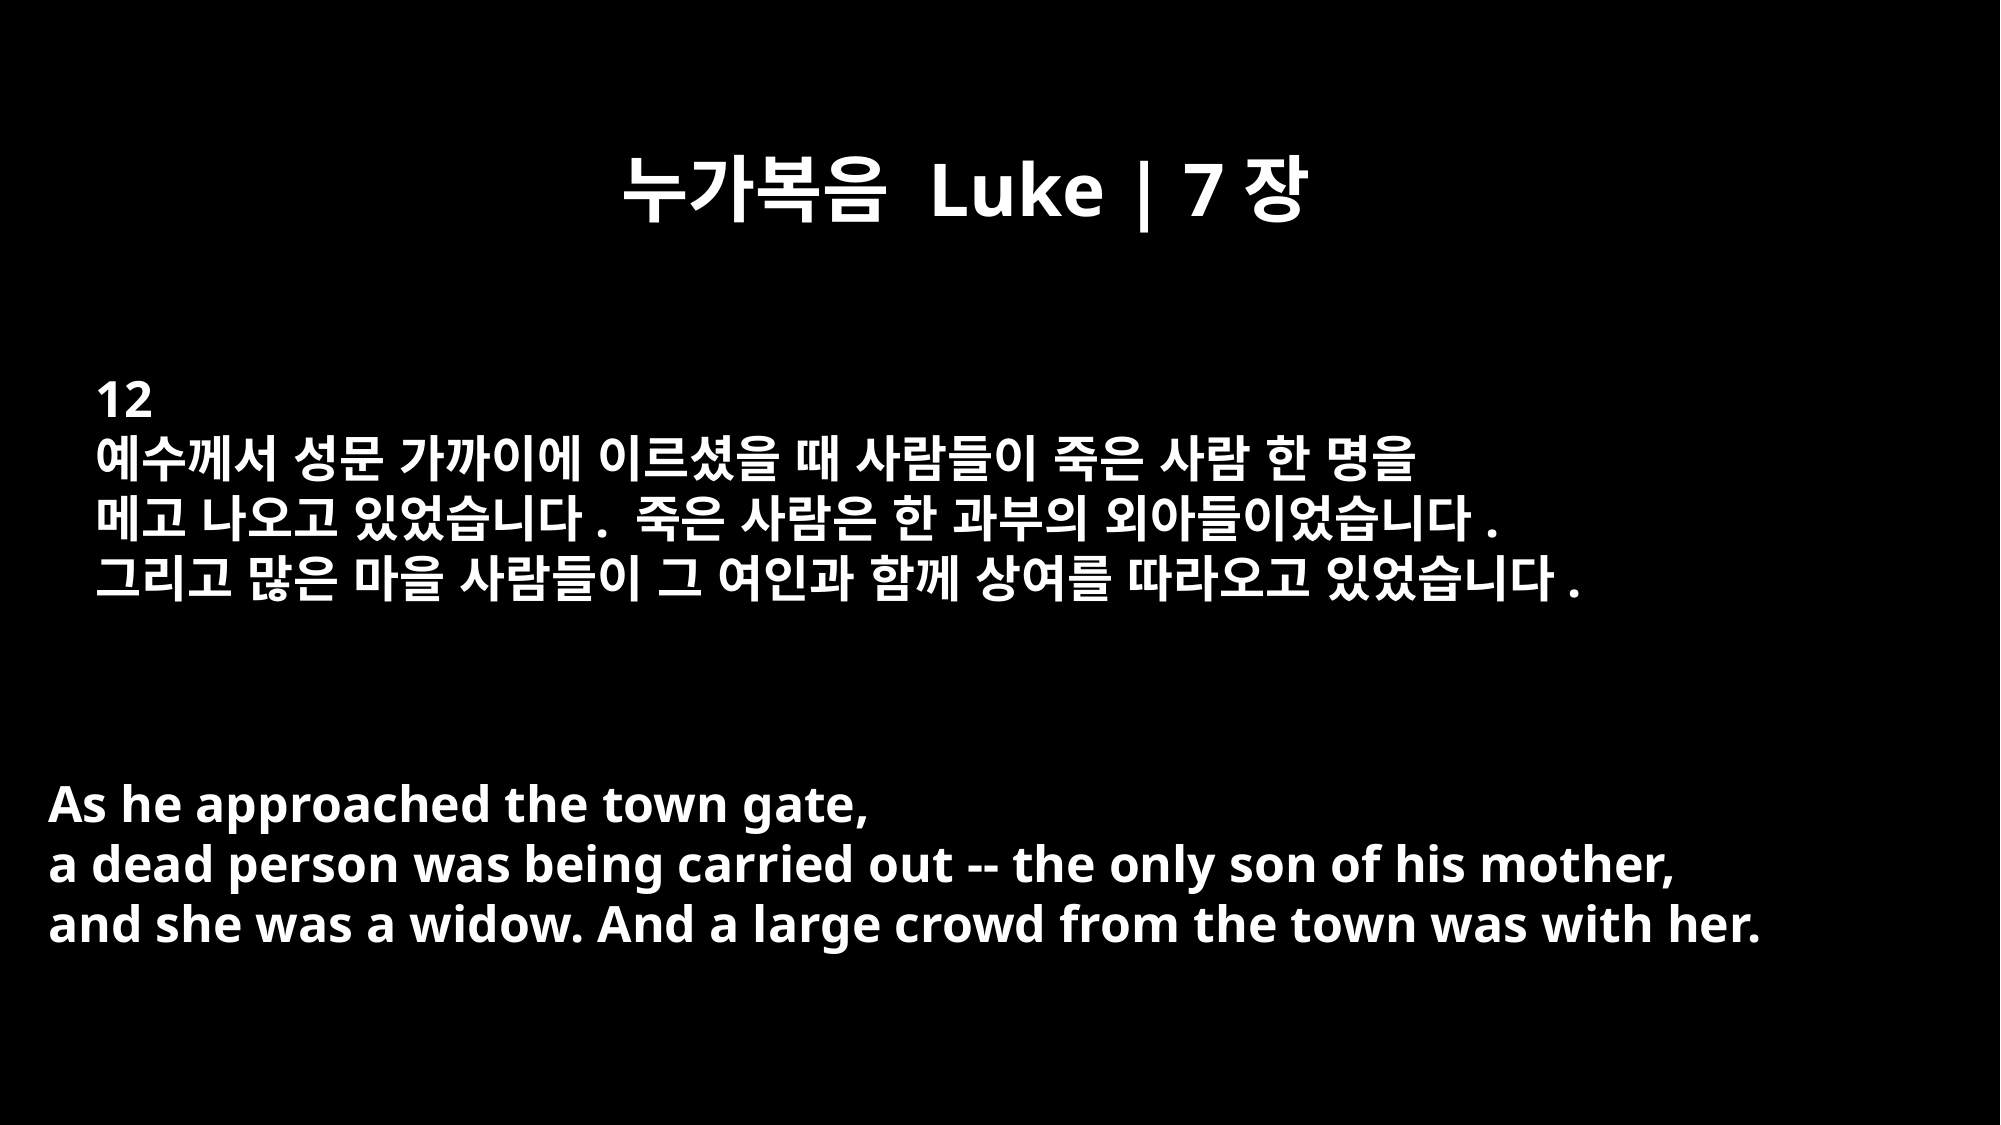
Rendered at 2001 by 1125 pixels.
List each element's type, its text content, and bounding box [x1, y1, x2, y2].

text_box 누가복음 Luke | 7장 [606, 136, 1326, 239]
text_box 12 예수께서 성문 가까이에 이르셨을 때 사람들이 죽은 사람 한 명을 메고 나오고 있었습니다. 죽은 사람은 한 과부의 외아들이었습니다. 그리고 많은 마을 사람들이 그 여인과 함께 상여를 따라오고 있었습니다. [81, 359, 1597, 615]
text_box As he approached the town gate, a dead person was being carried out -- the only son of his mother, and she was a widow. And a large crowd from the town was with her. [33, 764, 1777, 960]
